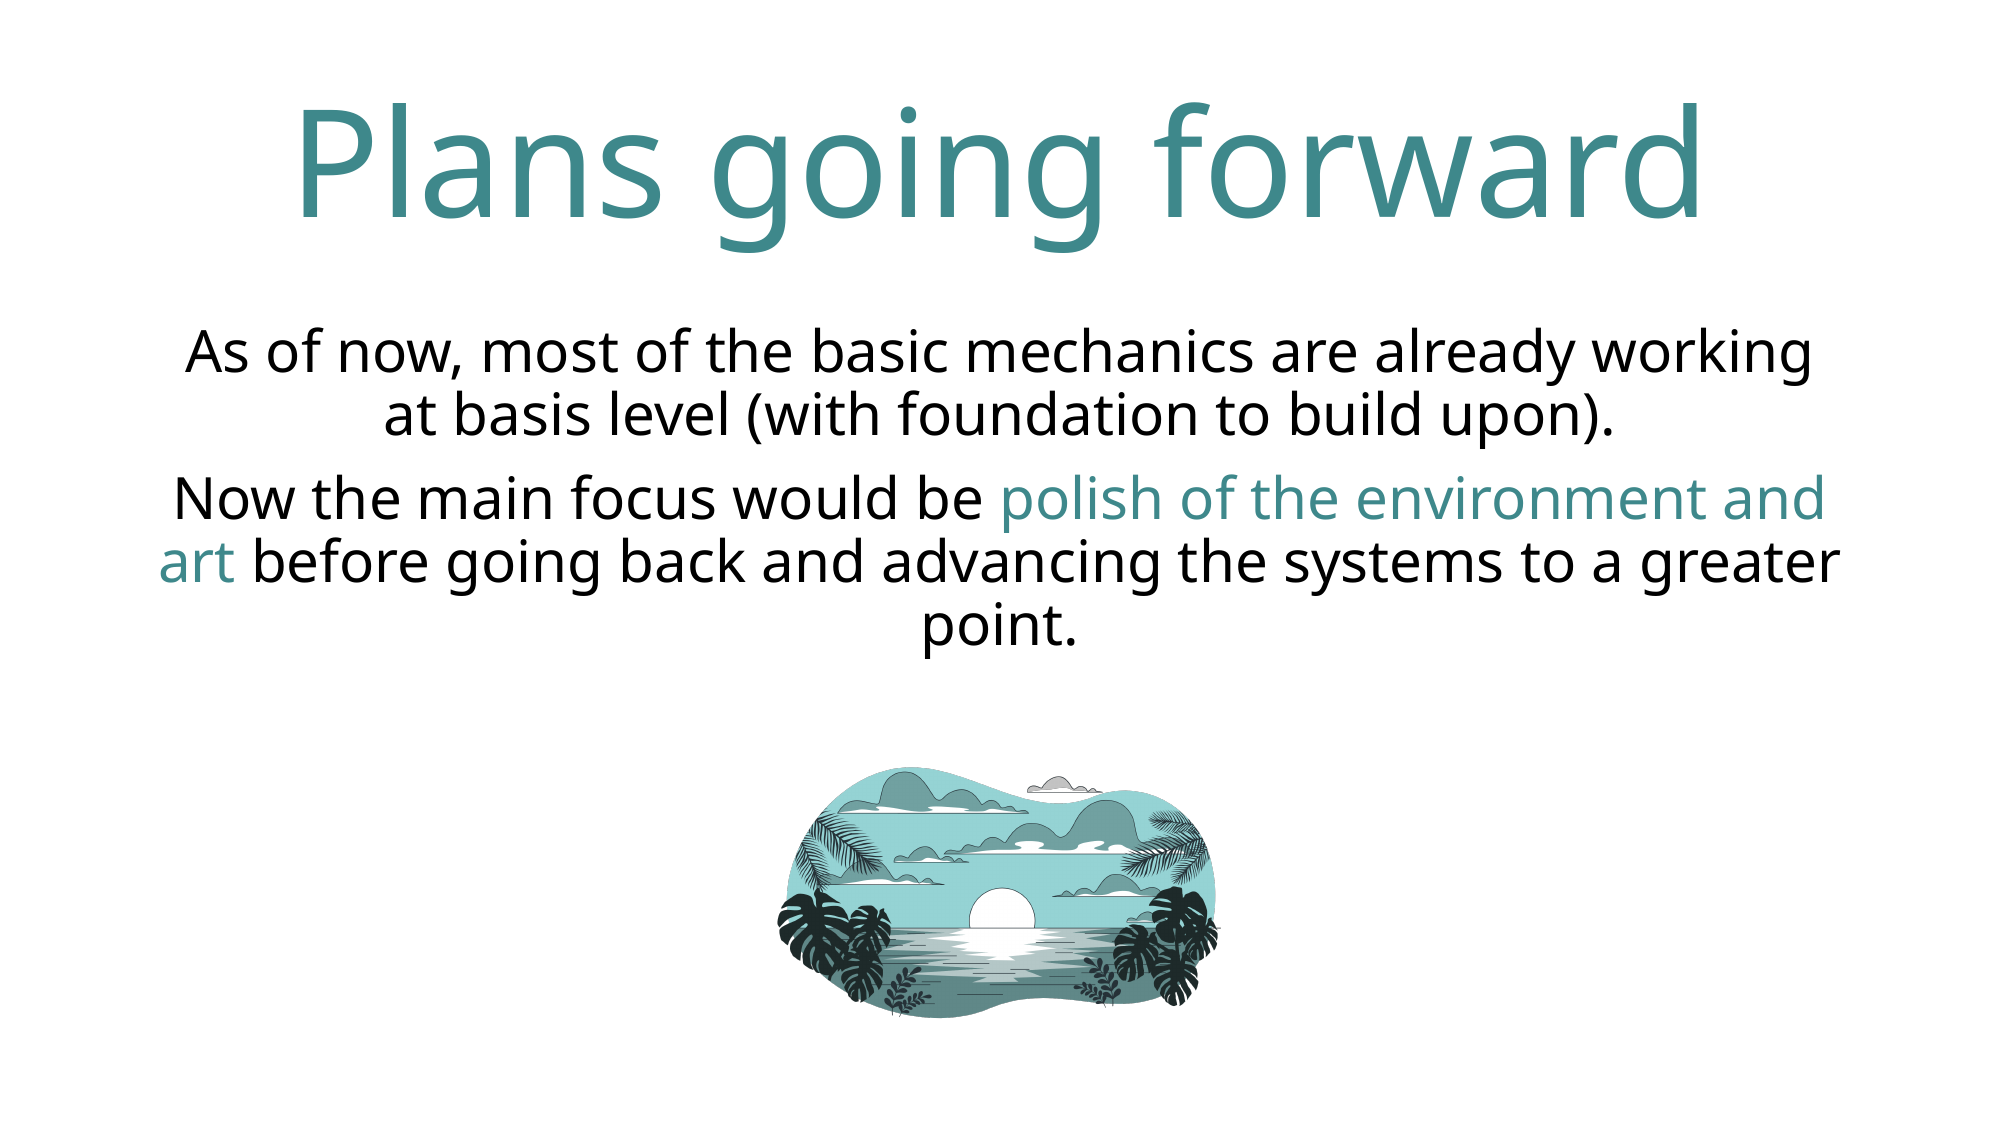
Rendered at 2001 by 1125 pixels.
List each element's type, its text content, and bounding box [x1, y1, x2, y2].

text_box As of now, most of the basic mechanics are already working at basis level (with foundation to build upon). Now the main focus would be polish of the environment and art before going back and advancing the systems to a greater point. [137, 315, 1863, 1029]
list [765, 655, 1235, 1125]
title Plans going forward [137, 59, 1863, 278]
